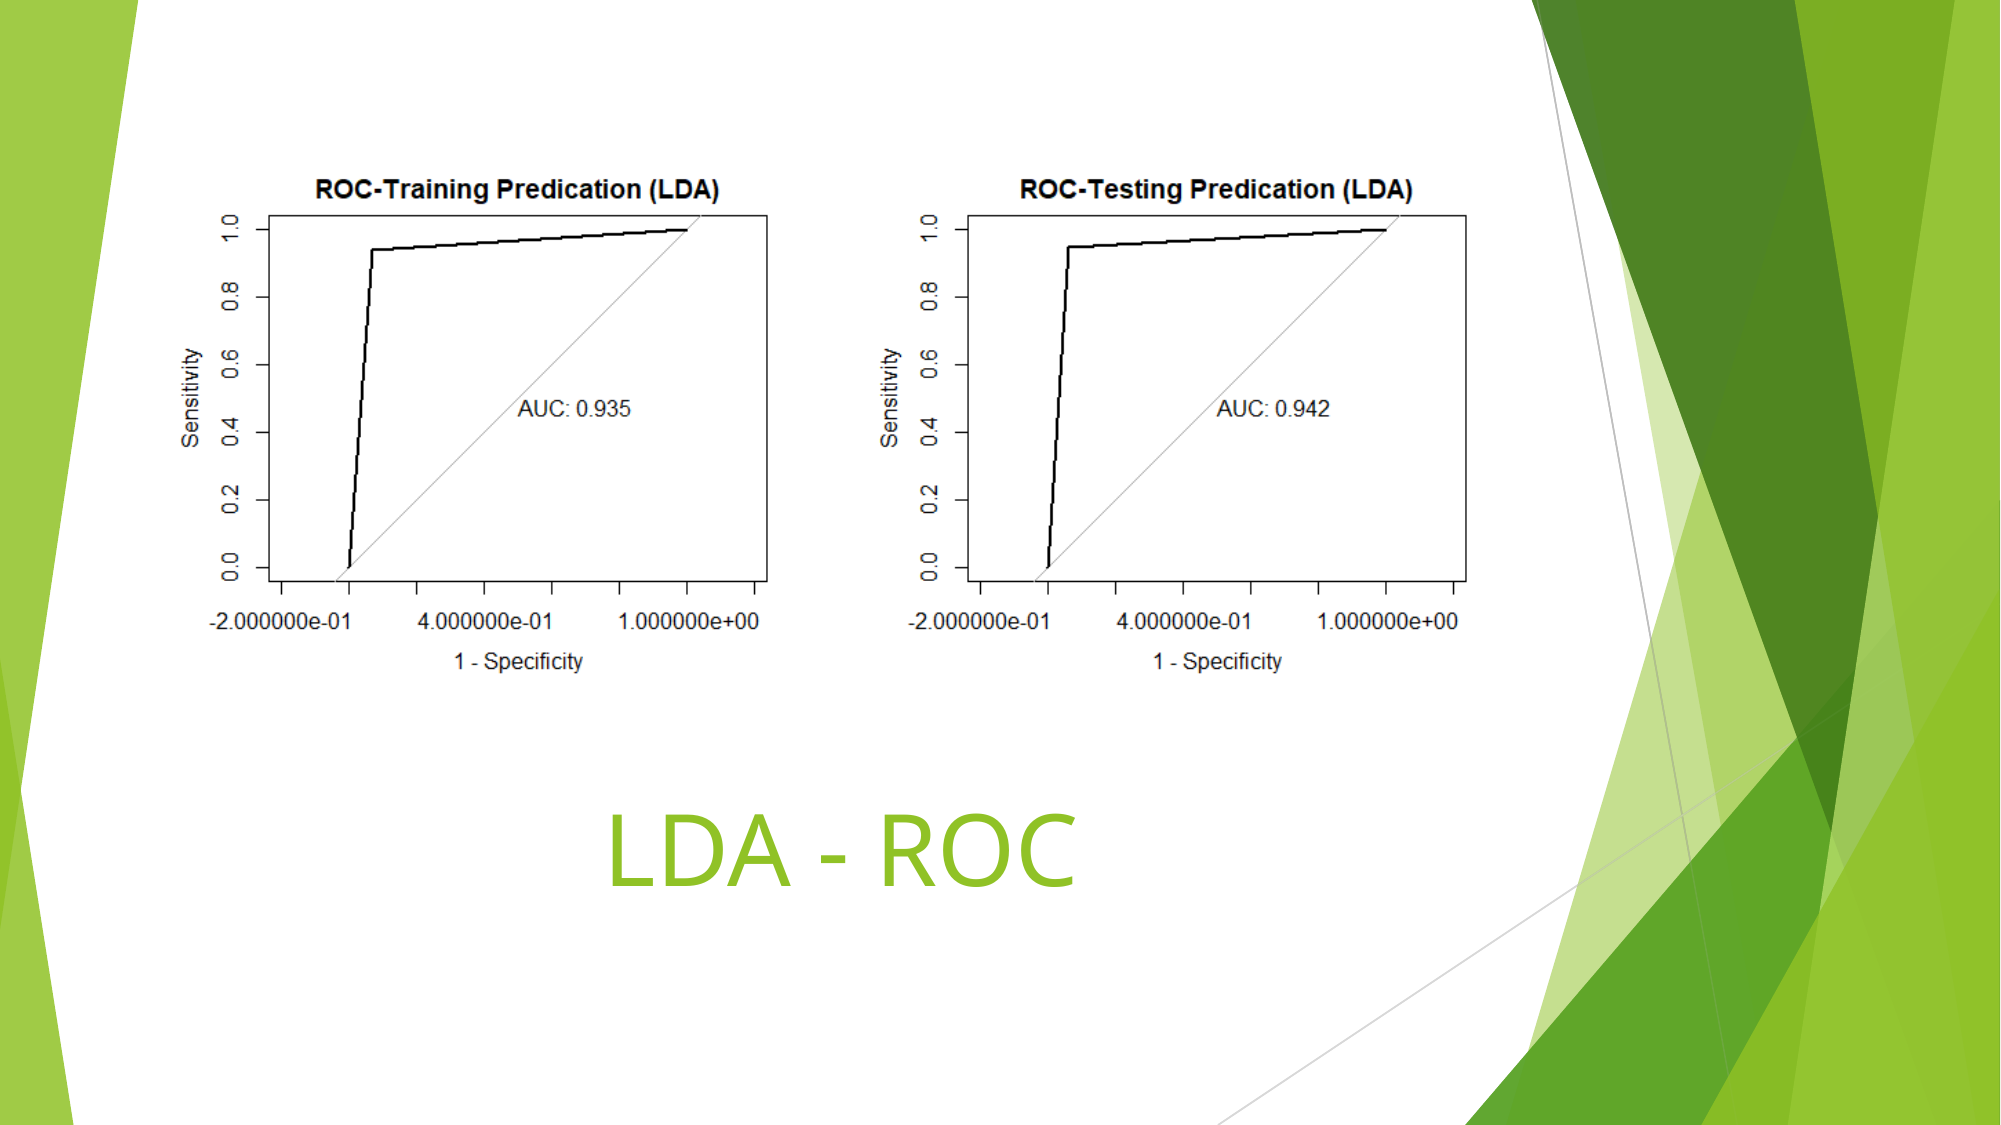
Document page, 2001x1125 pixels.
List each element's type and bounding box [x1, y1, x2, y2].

text_box [0, 0, 2000, 1125]
picture [859, 160, 1522, 691]
picture [161, 160, 823, 691]
